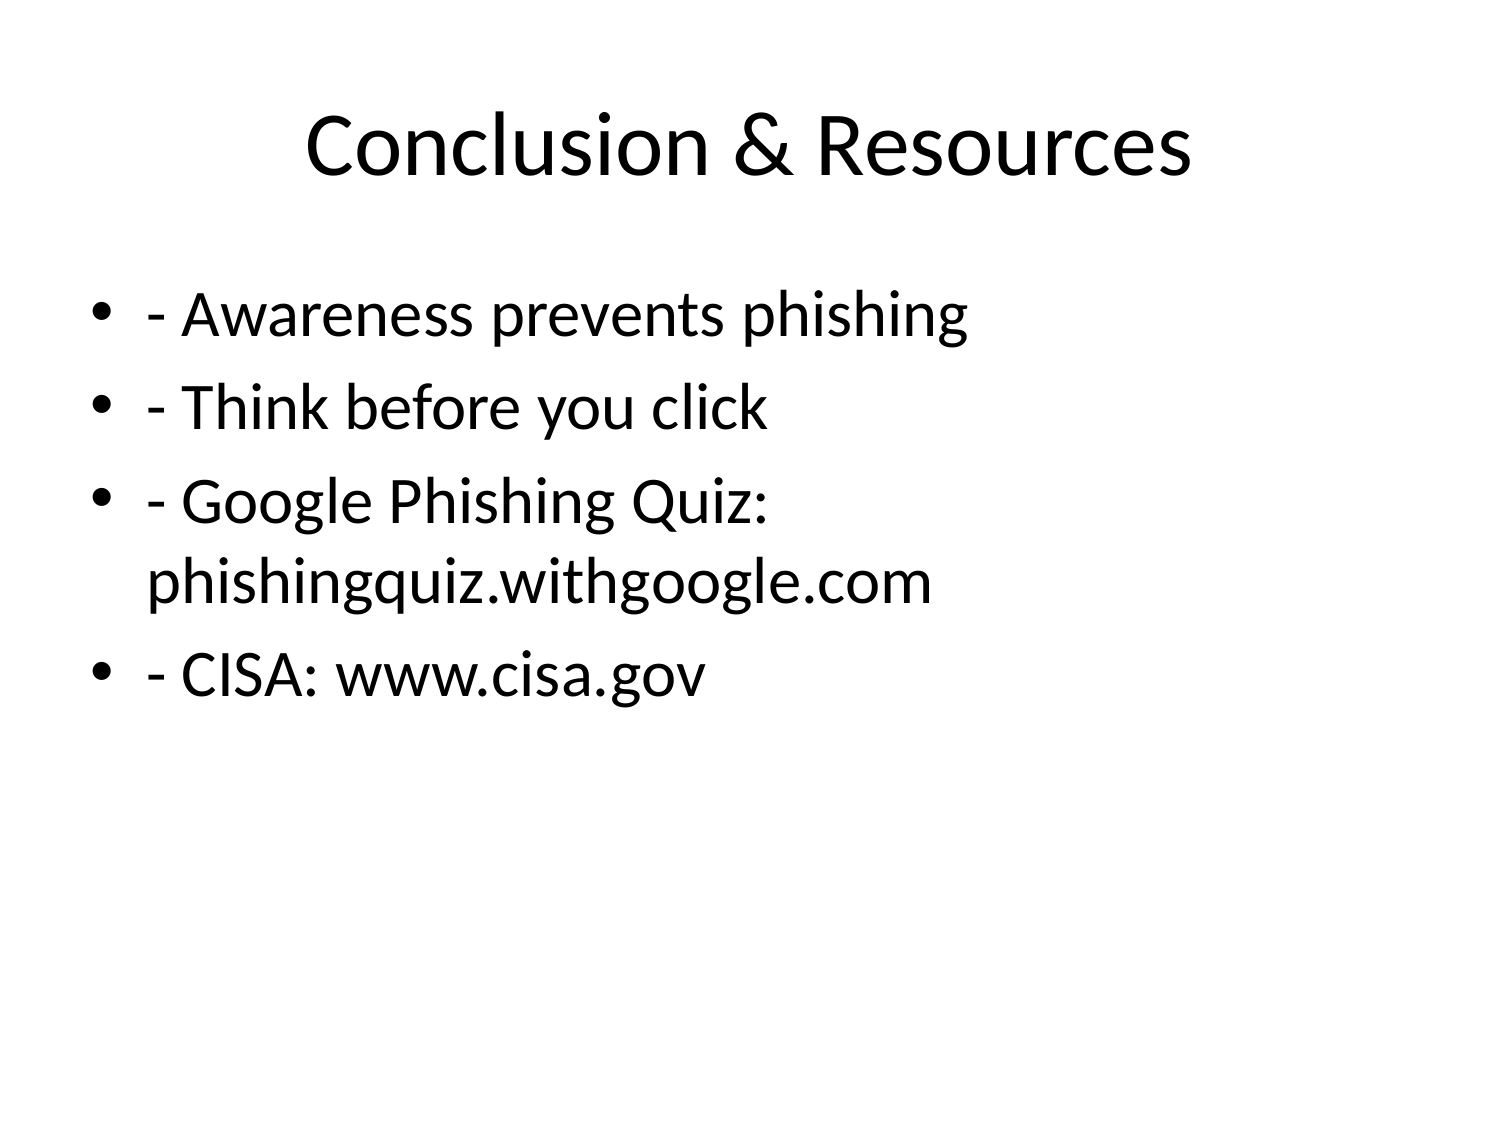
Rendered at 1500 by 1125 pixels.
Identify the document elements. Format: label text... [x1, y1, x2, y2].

list - Awareness prevents phishing - Think before you click - Google Phishing Quiz: phishingquiz.withgoogle.com - CISA: www.cisa.gov [75, 262, 1425, 1005]
title Conclusion & Resources [75, 45, 1425, 233]
